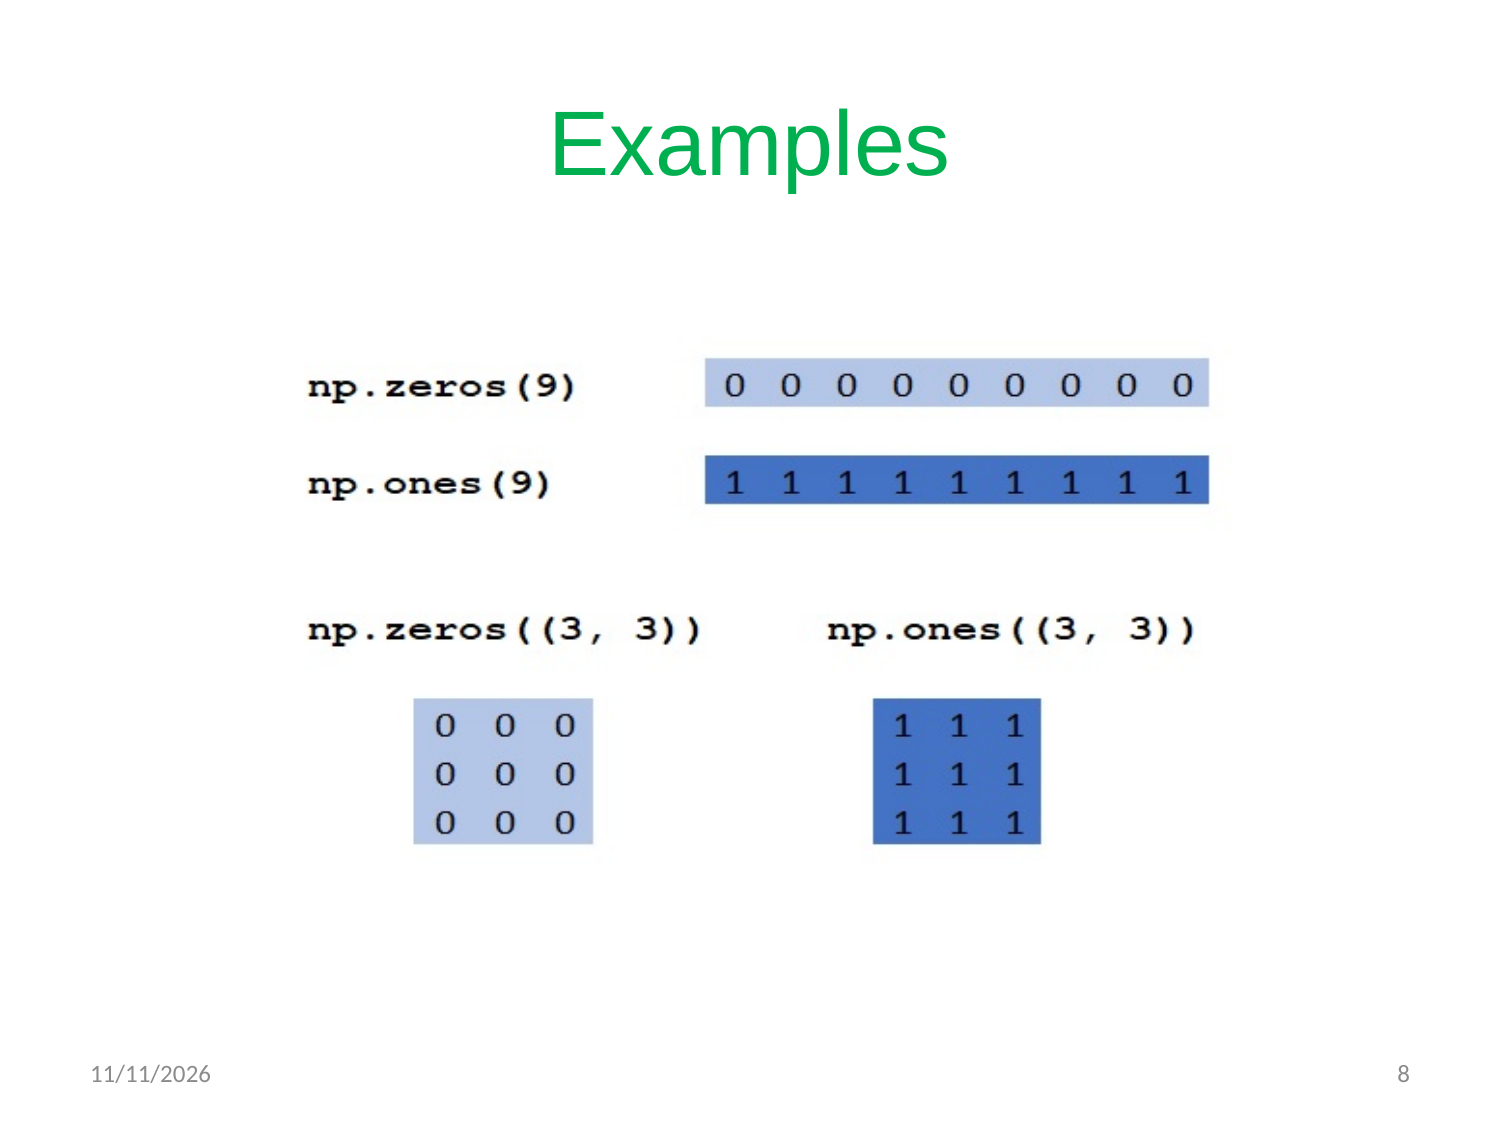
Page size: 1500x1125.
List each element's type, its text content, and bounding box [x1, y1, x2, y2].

title Examples [75, 45, 1425, 233]
slide_number 8 [1074, 1042, 1425, 1103]
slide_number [75, 1042, 425, 1103]
picture [274, 336, 1251, 888]
